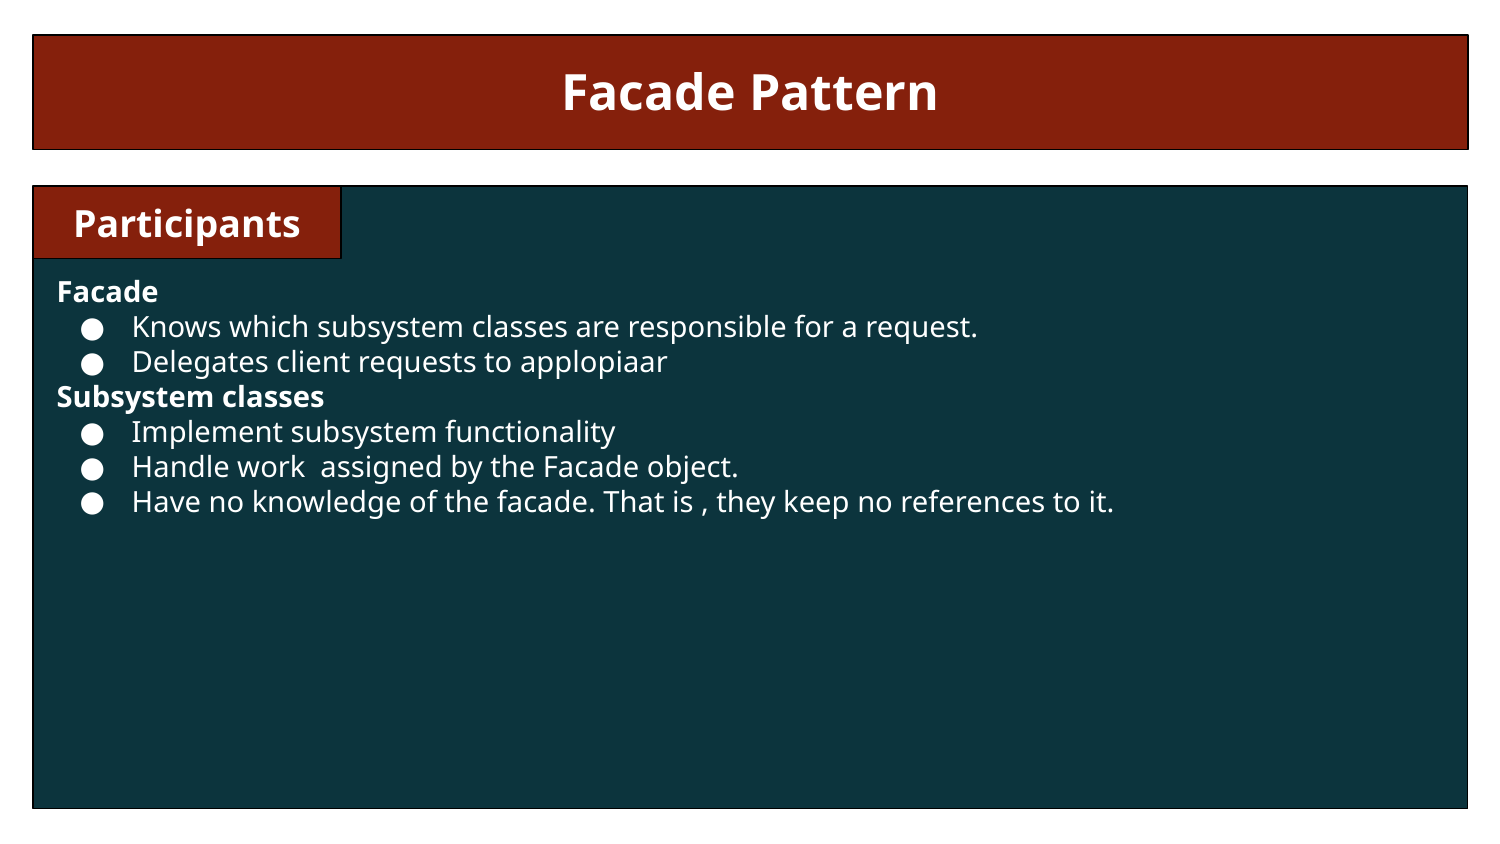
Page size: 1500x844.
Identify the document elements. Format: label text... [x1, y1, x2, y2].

text_box [32, 186, 41, 809]
text_box [33, 140, 1468, 150]
text_box Facade Knows which subsystem classes are responsible for a request. Delegates client requests to applopiaar Subsystem classes Implement subsystem functionality Handle work assigned by the Facade object. Have no knowledge of the facade. That is , they keep no references to it. [41, 258, 1459, 809]
text_box Facade Pattern [32, 45, 1468, 140]
text_box [341, 186, 1468, 809]
text_box [33, 34, 1468, 45]
text_box Participants [33, 186, 341, 259]
